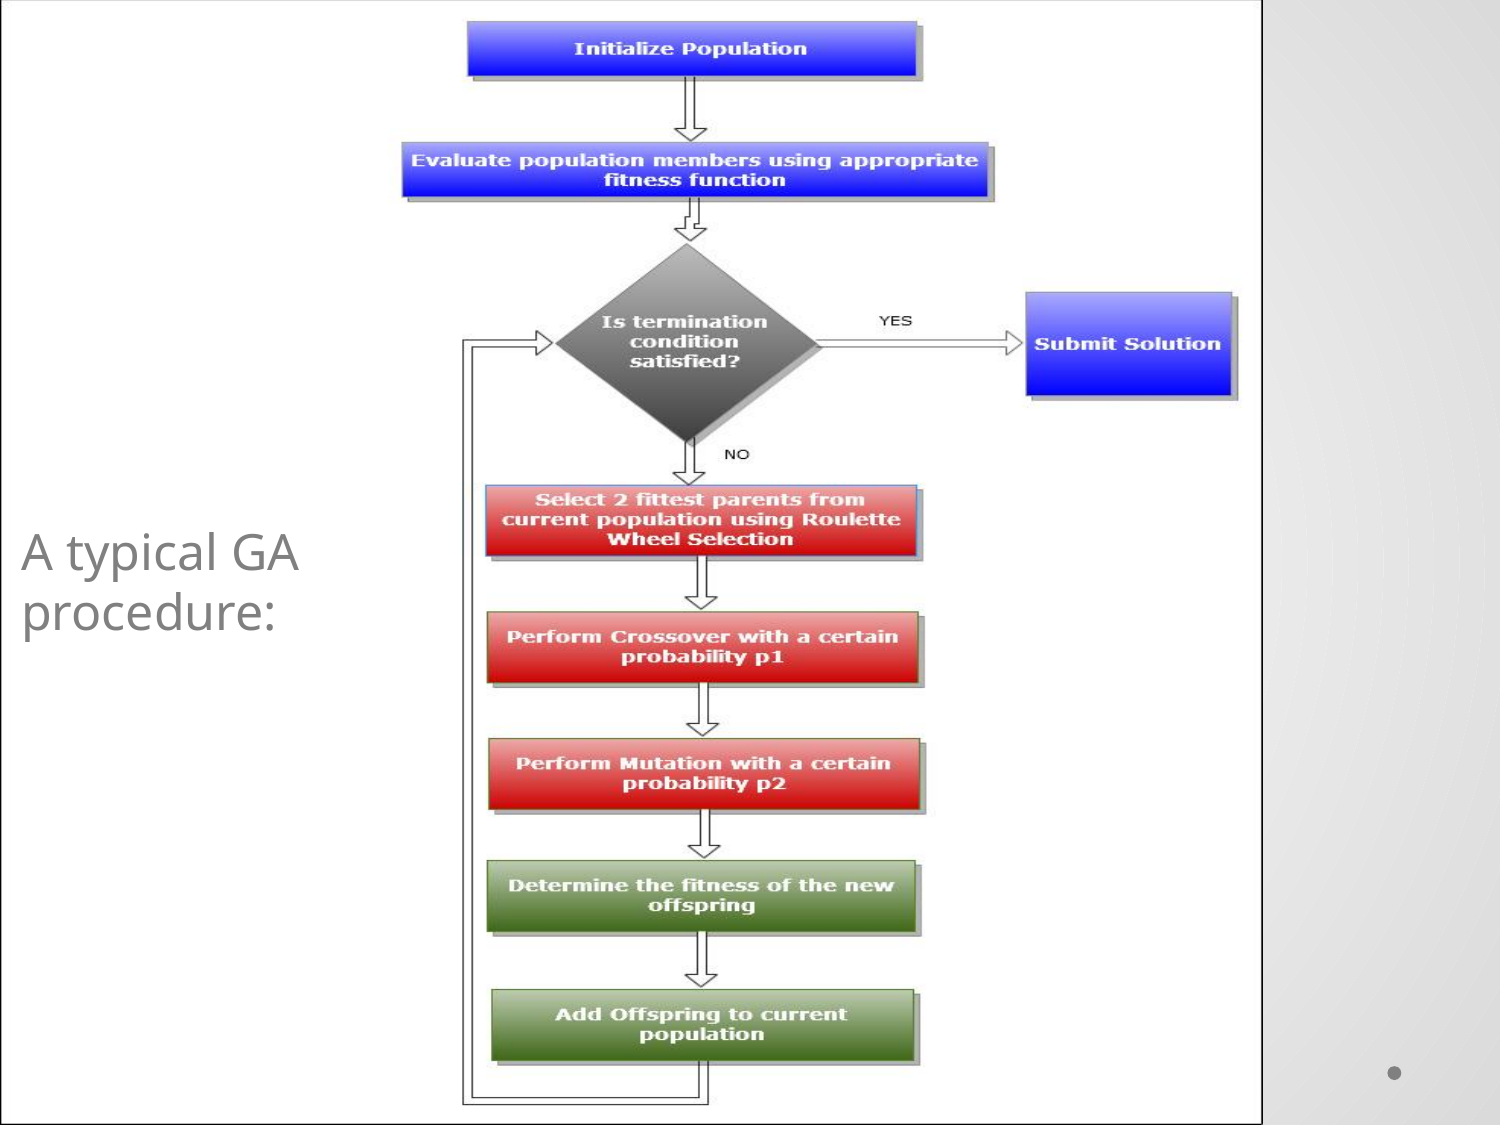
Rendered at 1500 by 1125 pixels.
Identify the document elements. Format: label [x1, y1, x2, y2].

picture [0, 0, 1263, 1125]
